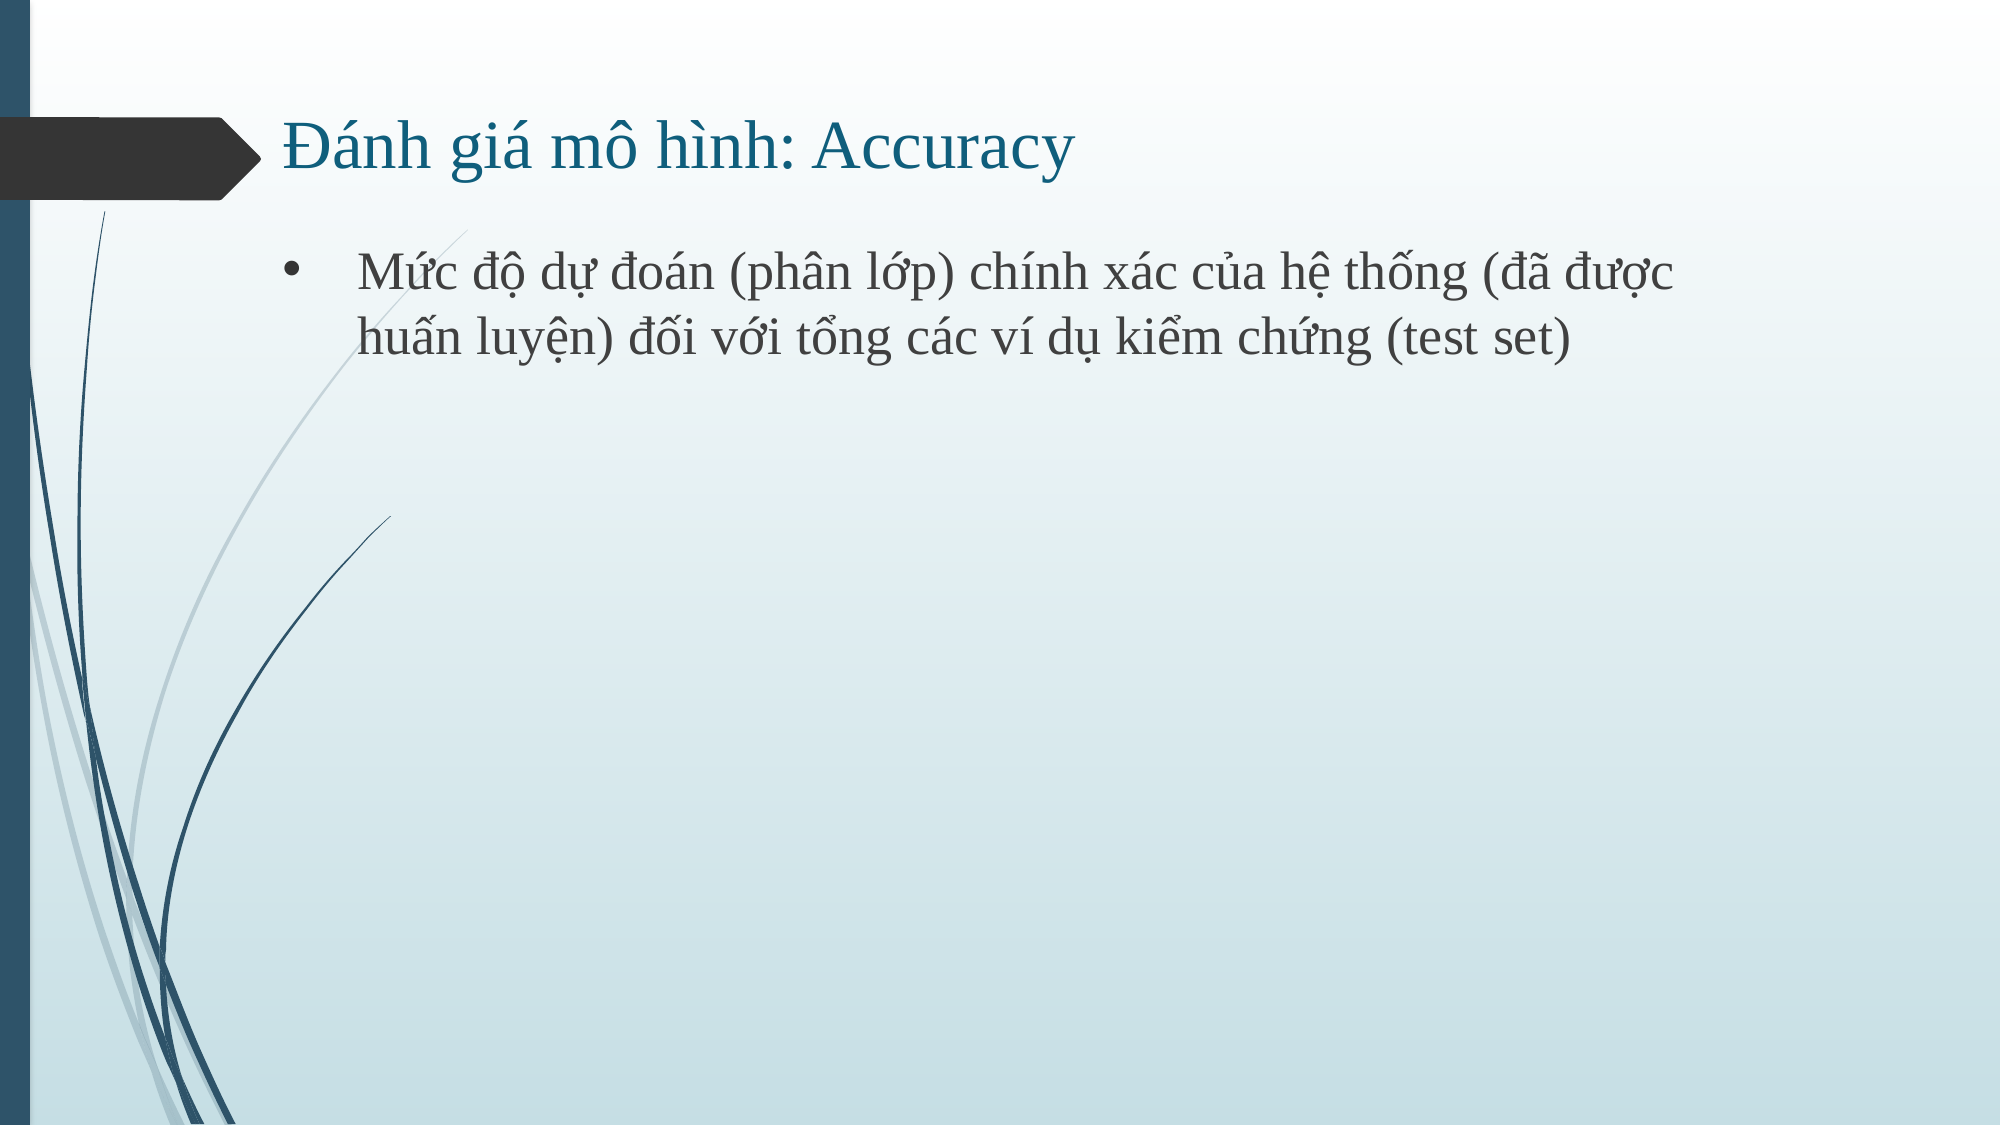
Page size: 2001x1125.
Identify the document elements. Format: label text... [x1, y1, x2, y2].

text_box Đánh giá mô hình: Accuracy [267, 92, 1730, 191]
text_box Mức độ dự đoán (phân lớp) chính xác của hệ thống (đã được huấn luyện) đối với tổng các ví dụ kiểm chứng (test set) [267, 228, 1788, 1040]
